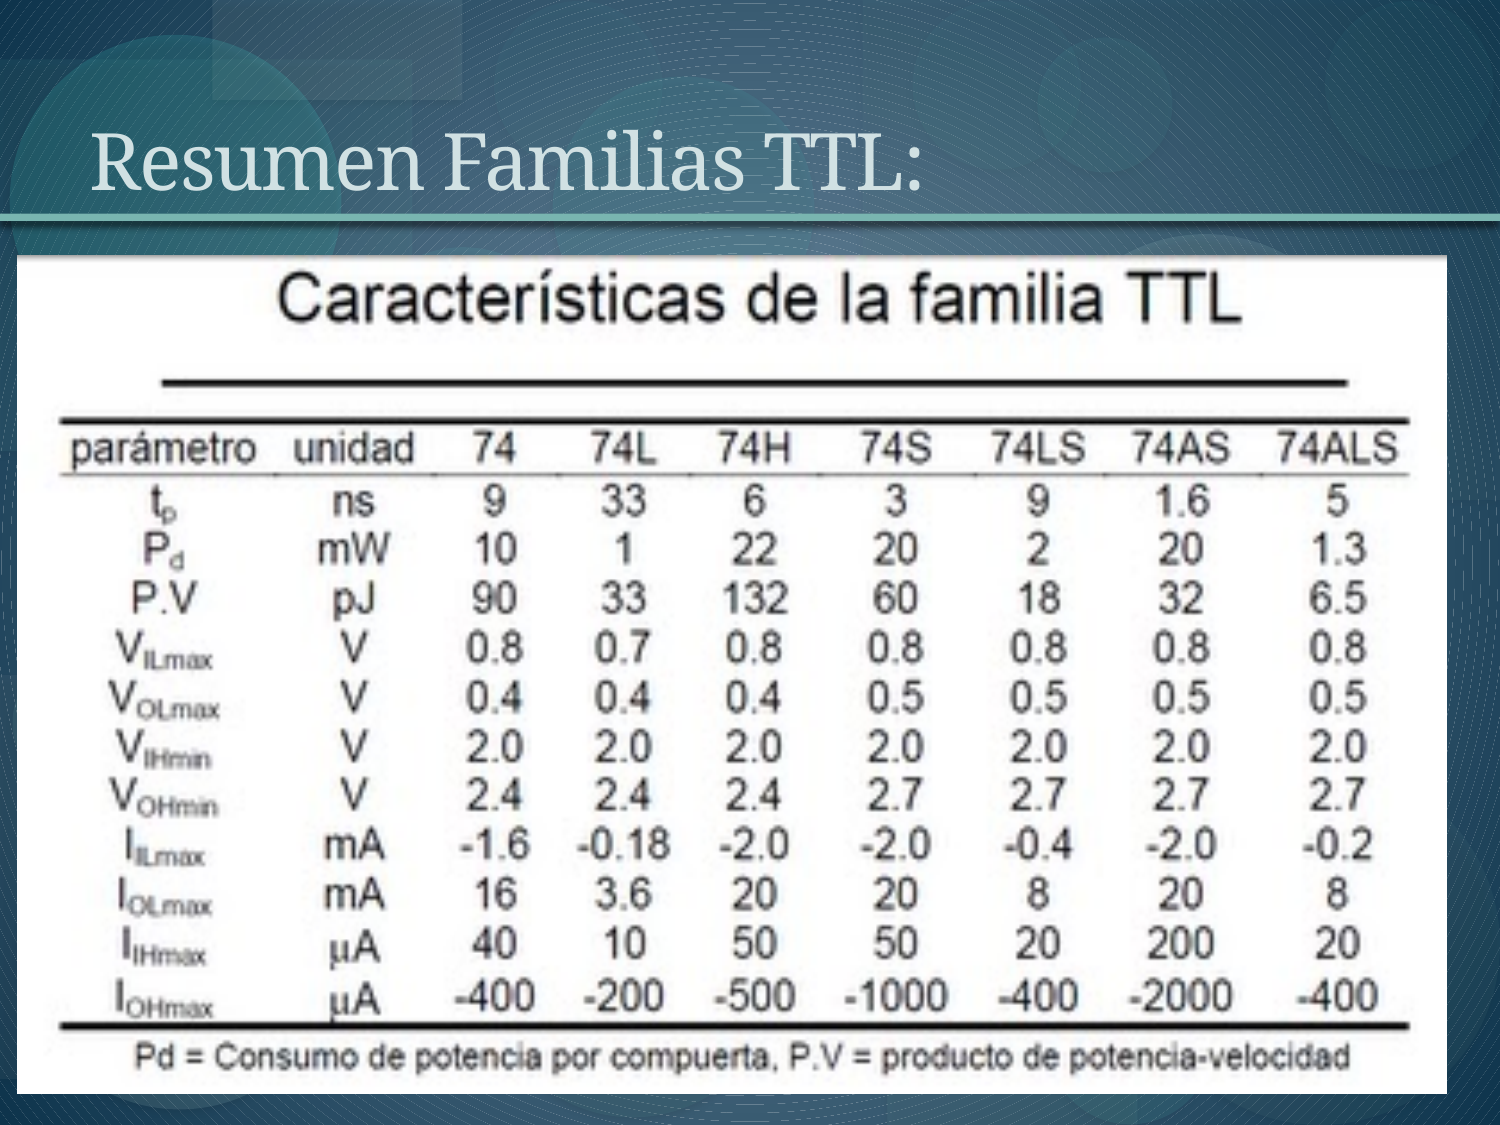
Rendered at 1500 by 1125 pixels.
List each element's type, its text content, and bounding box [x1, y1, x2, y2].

title Resumen Familias TTL: [75, 26, 1425, 214]
picture [17, 254, 1448, 1095]
